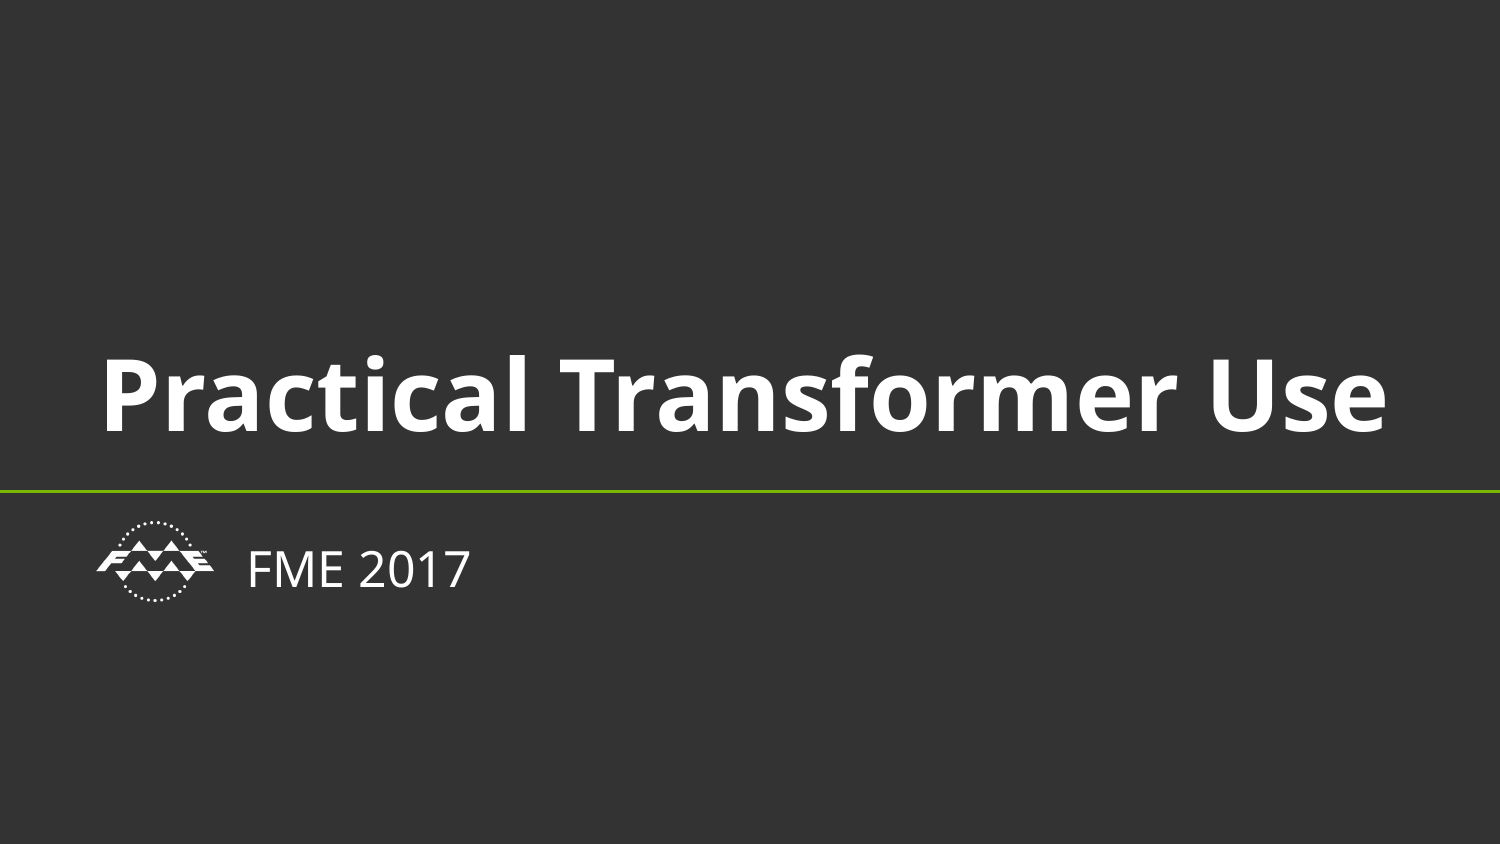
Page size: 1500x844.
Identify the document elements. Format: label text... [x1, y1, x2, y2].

title Practical Transformer Use [83, 206, 1455, 467]
subtitle FME 2017 [231, 522, 1455, 626]
picture [96, 521, 214, 602]
